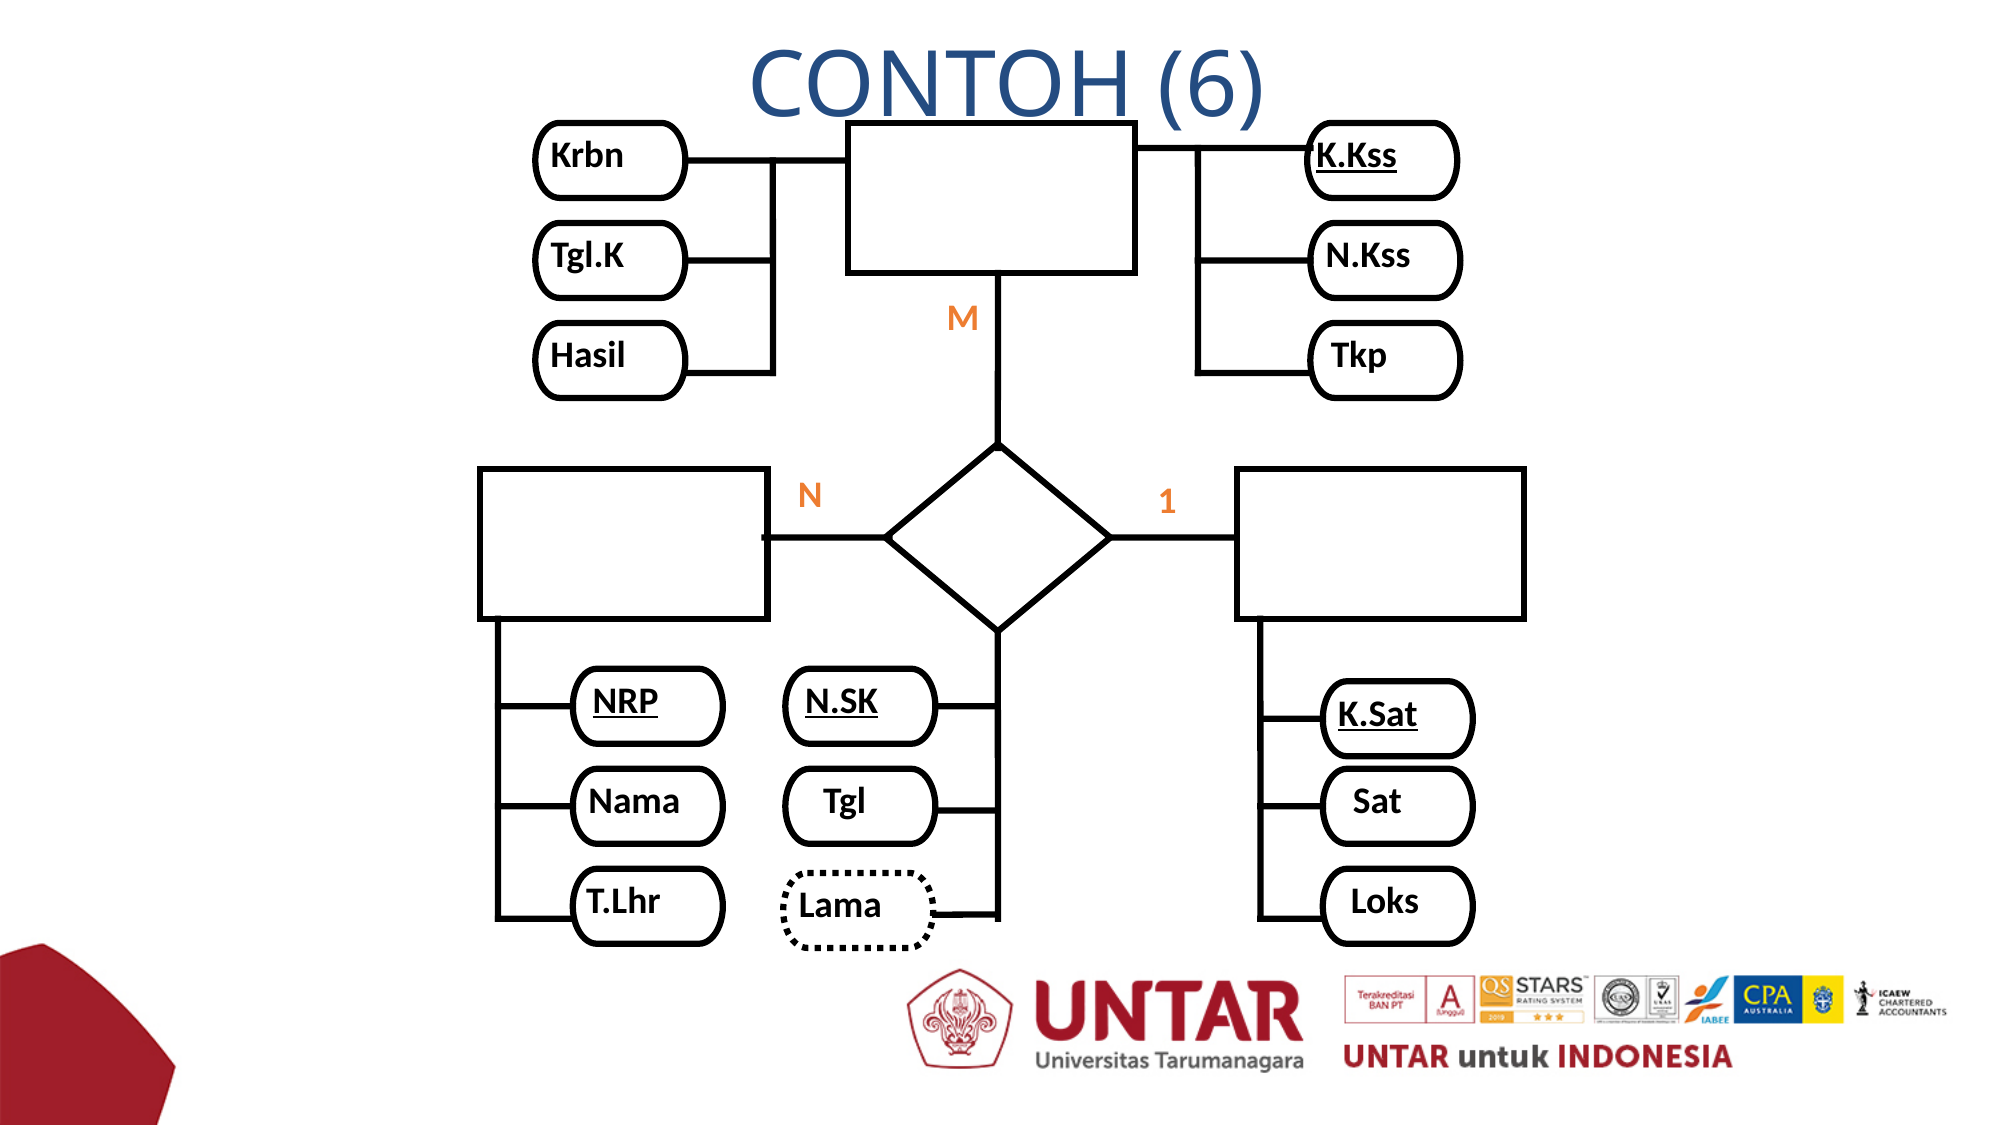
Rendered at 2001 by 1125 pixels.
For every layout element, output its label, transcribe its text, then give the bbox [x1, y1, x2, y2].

title CONTOH (6) [327, 0, 1678, 181]
picture [0, 0, 2001, 1125]
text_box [480, 122, 1525, 948]
